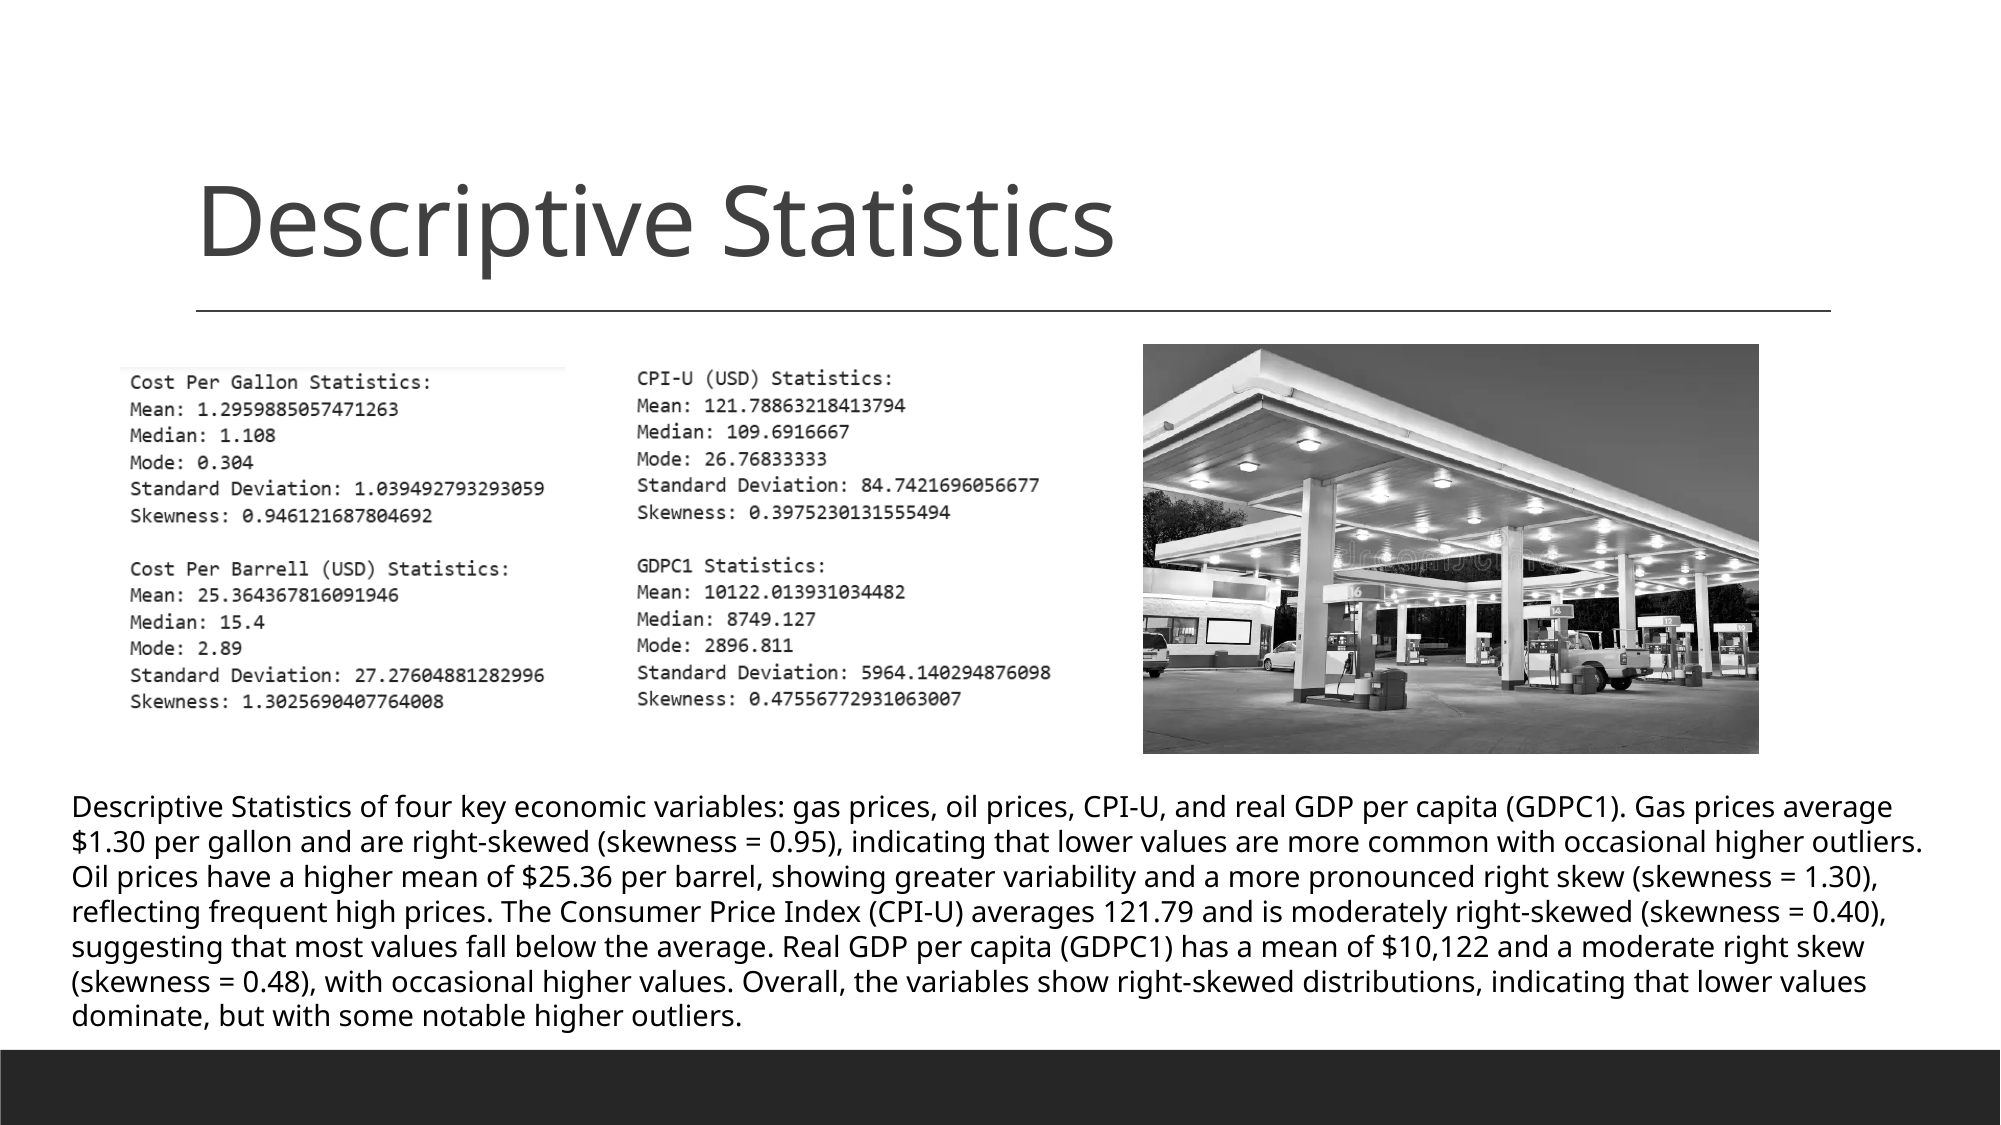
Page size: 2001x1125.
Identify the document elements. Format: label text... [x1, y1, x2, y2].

title Descriptive Statistics [180, 47, 1830, 285]
picture [1142, 343, 1759, 755]
text_box Descriptive Statistics of four key economic variables: gas prices, oil prices, CPI-U, and real GDP per capita (GDPC1). Gas prices average $1.30 per gallon and are right-skewed (skewness = 0.95), indicating that lower values are more common with occasional higher outliers. Oil prices have a higher mean of $25.36 per barrel, showing greater variability and a more pronounced right skew (skewness = 1.30), reflecting frequent high prices. The Consumer Price Index (CPI-U) averages 121.79 and is moderately right-skewed (skewness = 0.40), suggesting that most values fall below the average. Real GDP per capita (GDPC1) has a mean of $10,122 and a moderate right skew (skewness = 0.48), with occasional higher values. Overall, the variables show right-skewed distributions, indicating that lower values dominate, but with some notable higher outliers. [56, 780, 1972, 1041]
picture [626, 361, 1067, 717]
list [120, 366, 565, 729]
